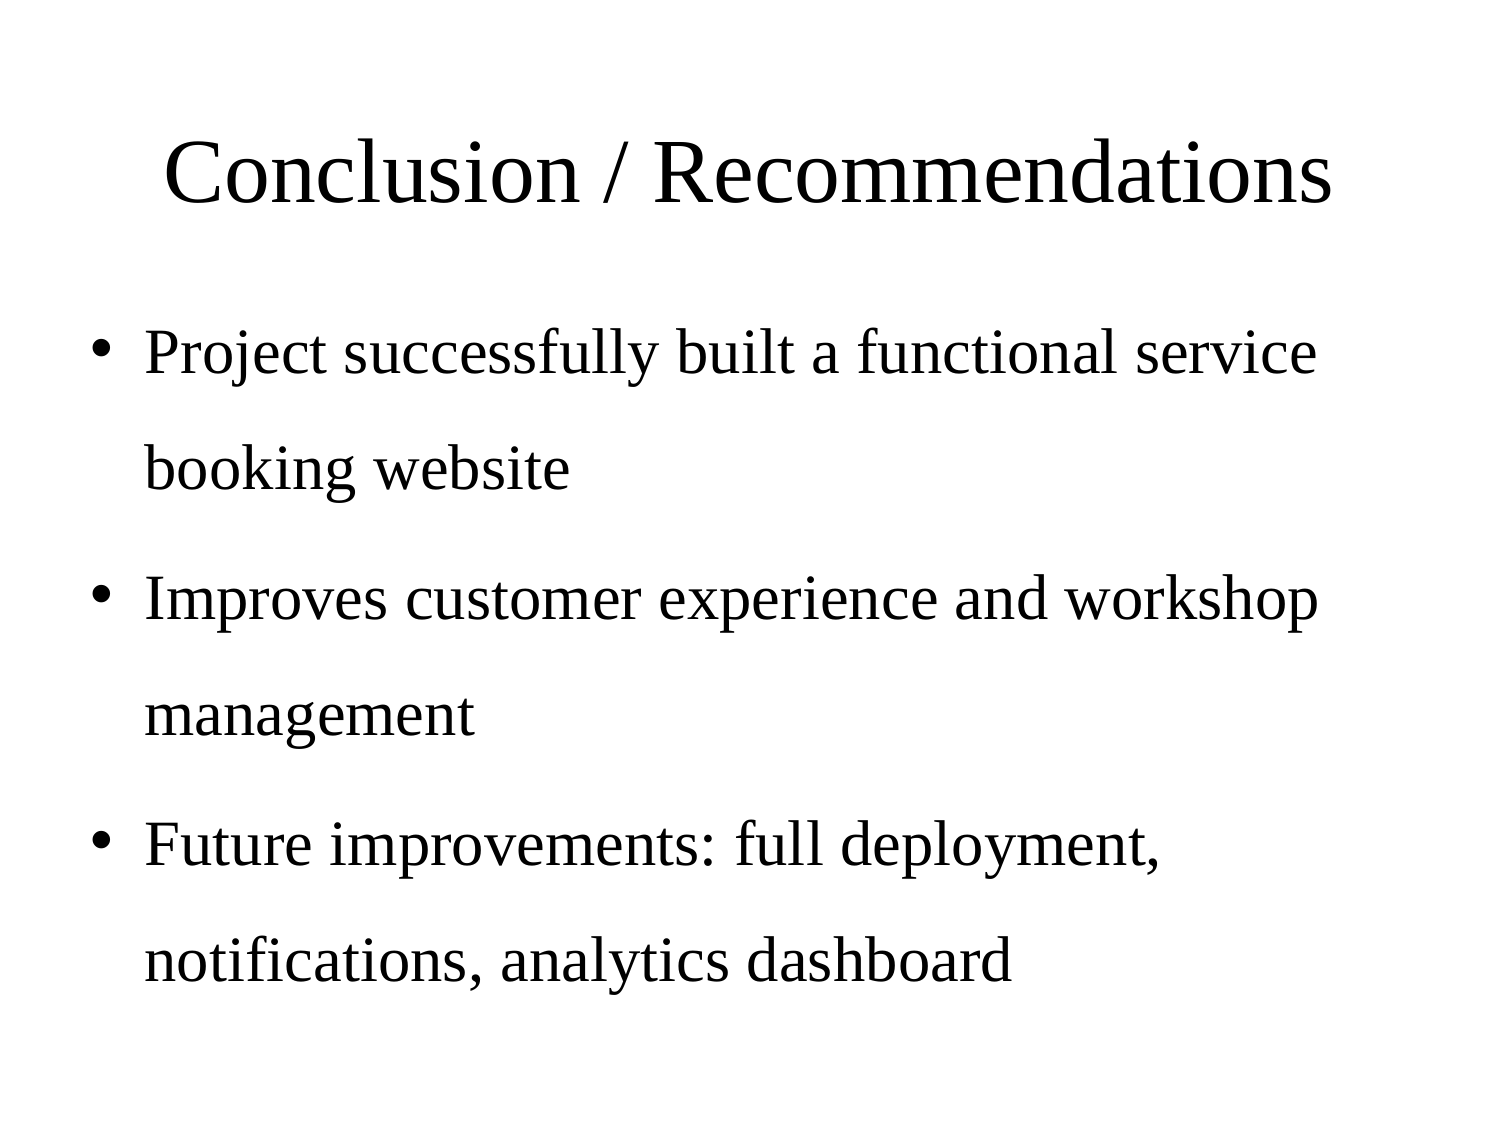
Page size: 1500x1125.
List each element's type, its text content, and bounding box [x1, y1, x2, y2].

title Conclusion / Recommendations [75, 45, 1425, 233]
list Project successfully built a functional service booking website Improves customer experience and workshop management Future improvements: full deployment, notifications, analytics dashboard [75, 262, 1425, 1005]
